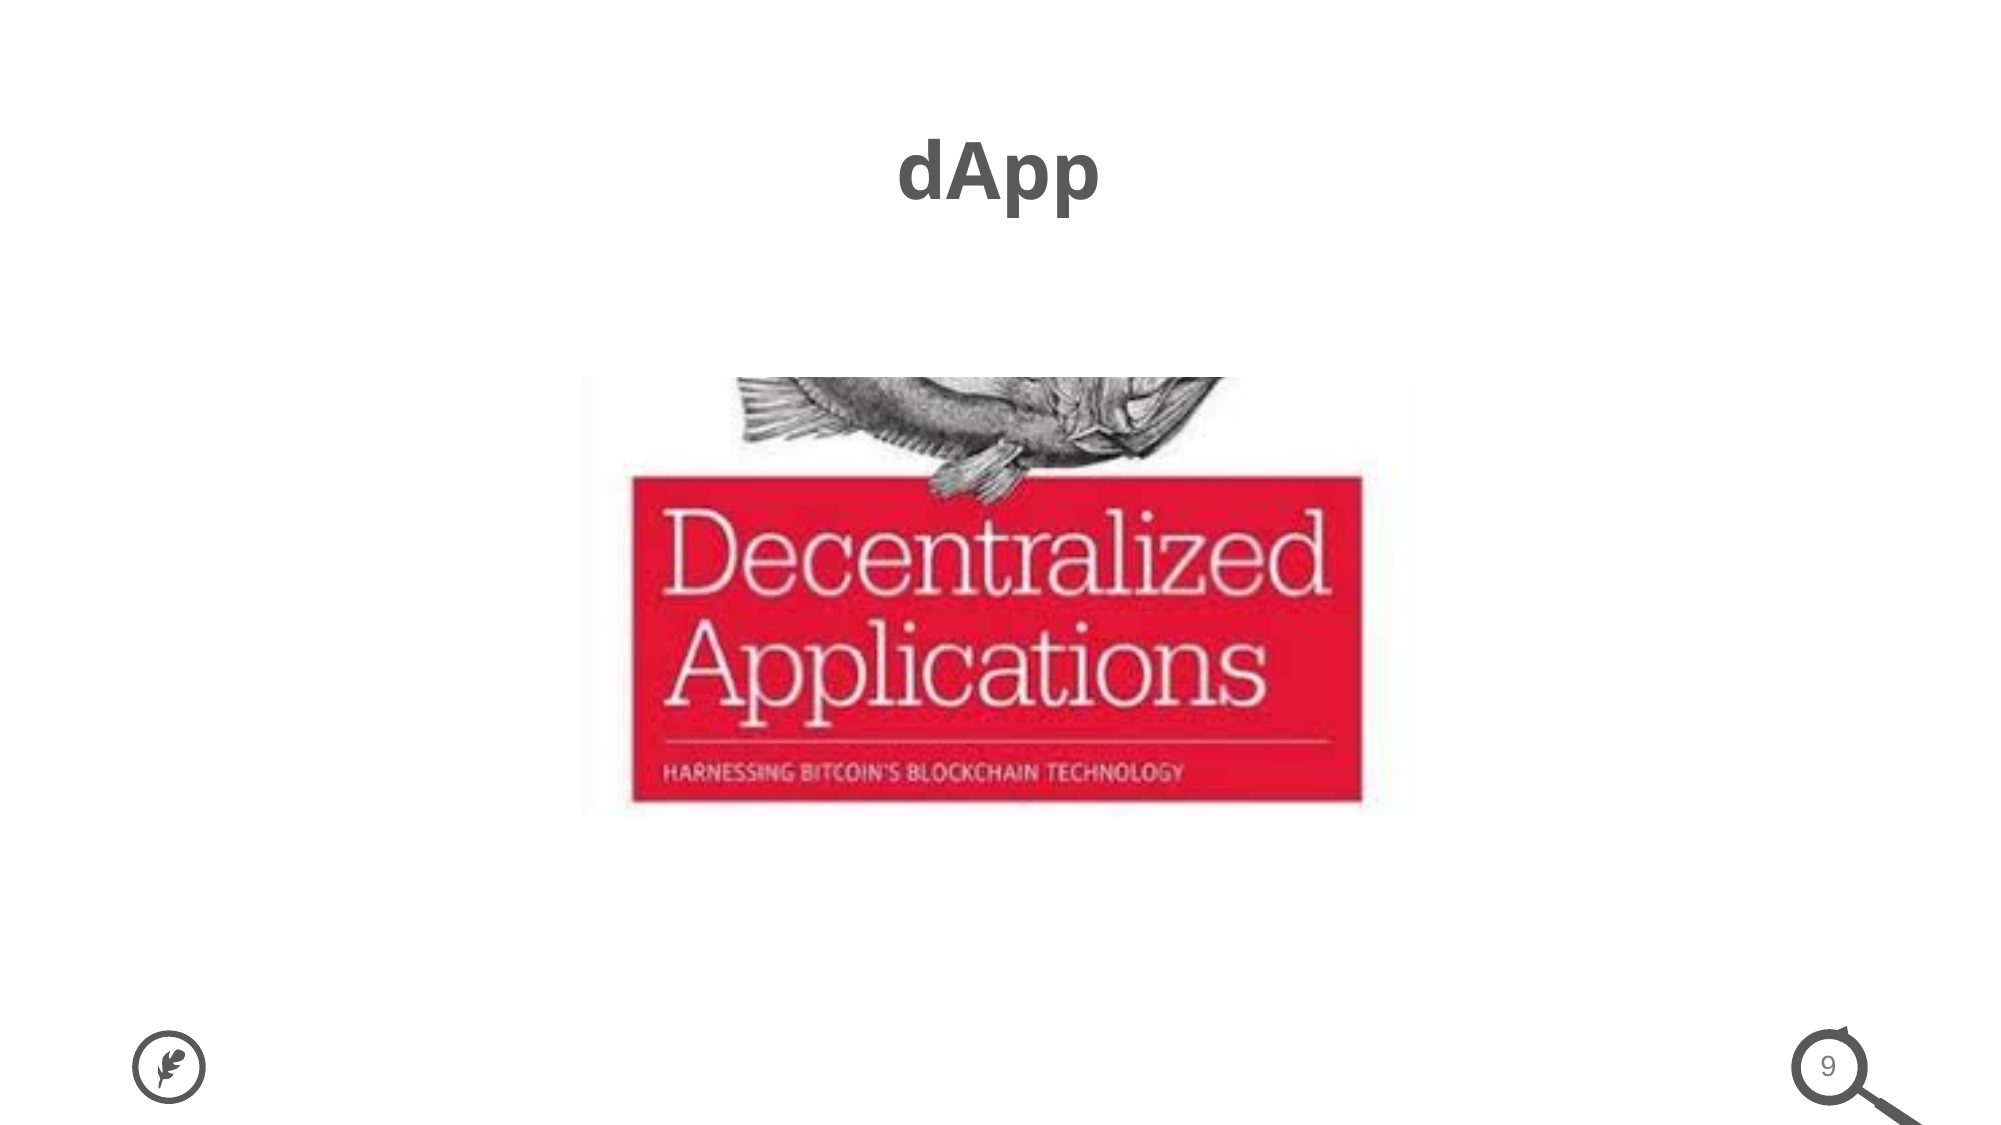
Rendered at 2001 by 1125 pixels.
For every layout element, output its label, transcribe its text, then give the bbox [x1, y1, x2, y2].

text_box dApp [249, 112, 1750, 235]
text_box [1779, 1003, 1943, 1125]
picture [581, 376, 1417, 817]
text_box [135, 1033, 203, 1102]
